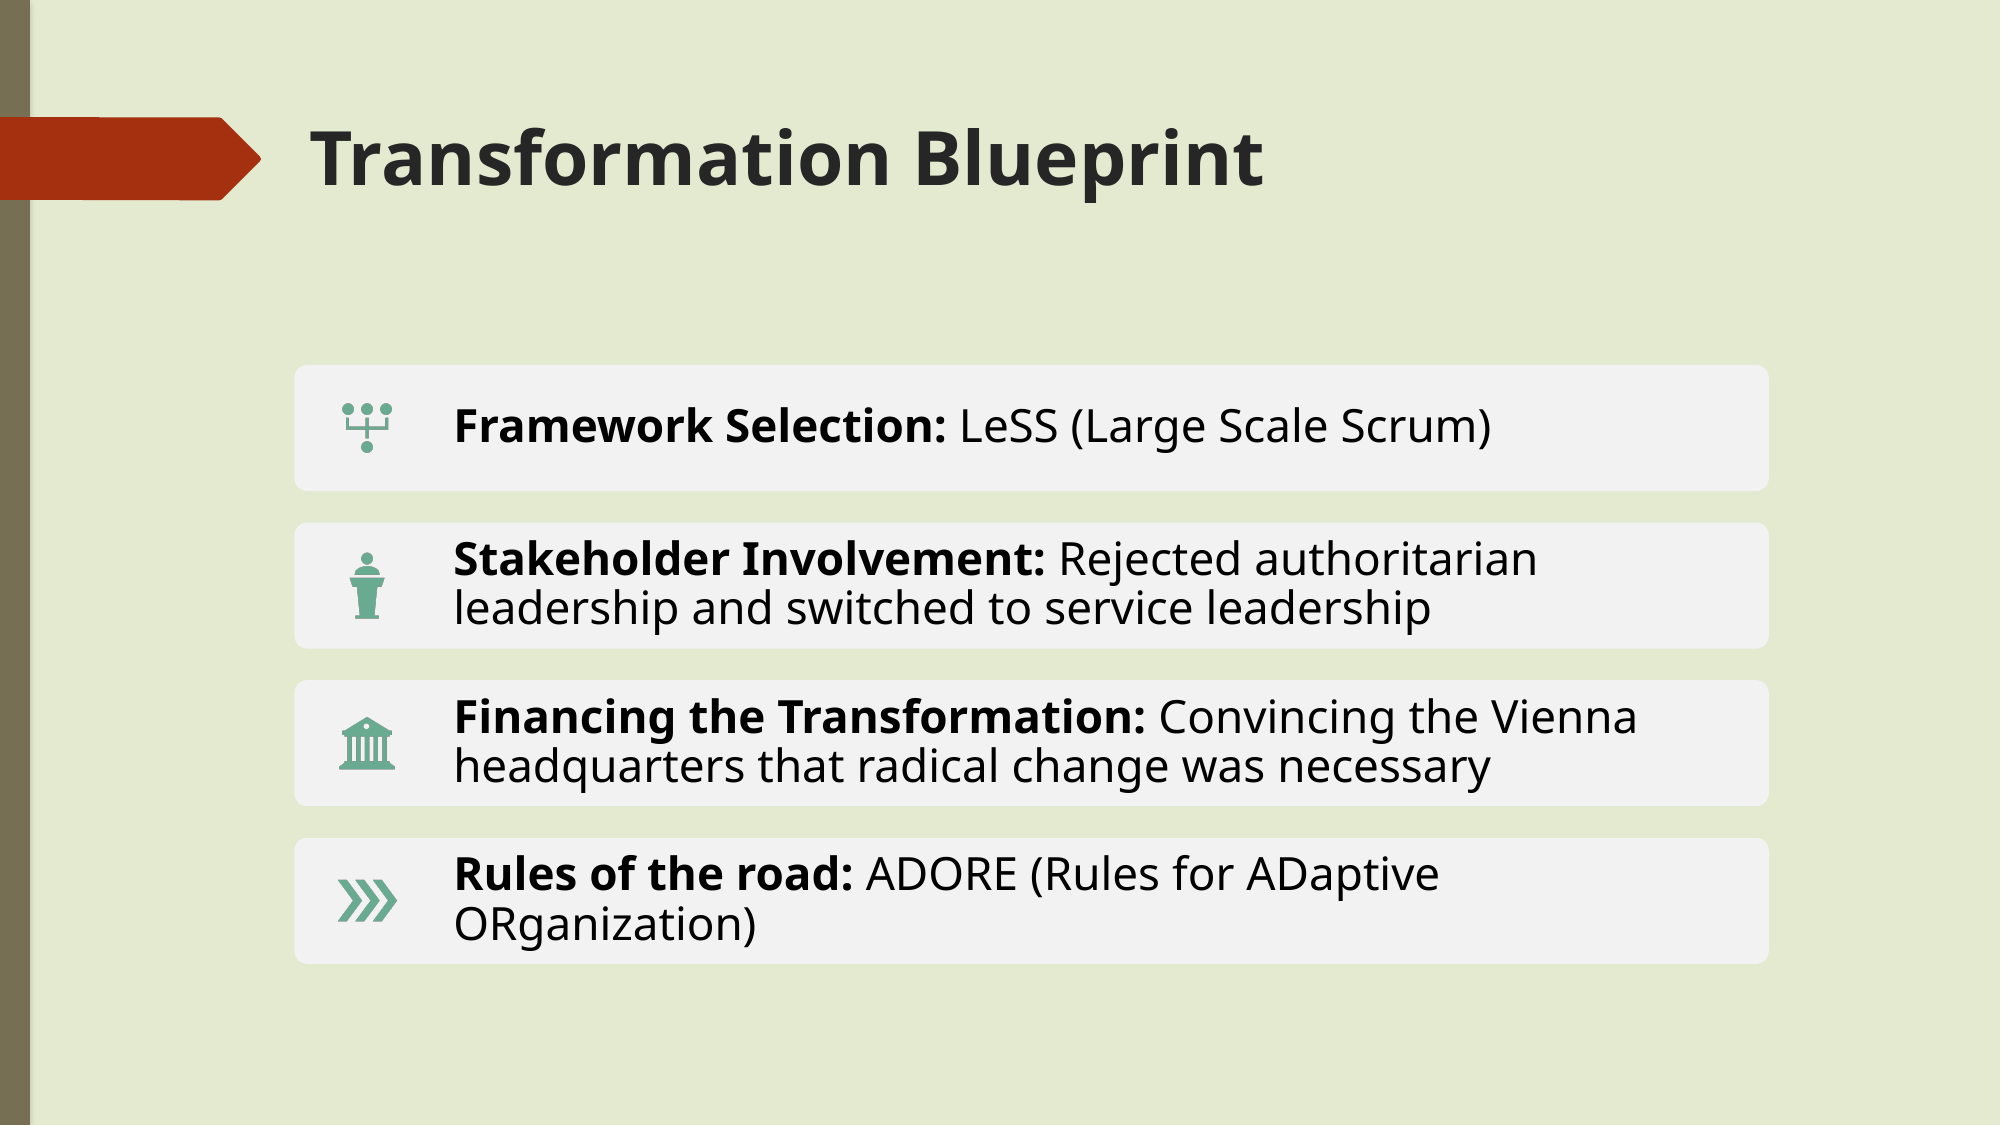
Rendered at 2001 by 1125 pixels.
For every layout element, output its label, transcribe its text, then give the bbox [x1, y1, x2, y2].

text_box [0, 0, 31, 117]
text_box [0, 117, 262, 201]
text_box [0, 200, 31, 1125]
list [294, 364, 1769, 965]
text_box [31, 0, 2000, 1125]
title Transformation Blueprint [294, 102, 1888, 313]
